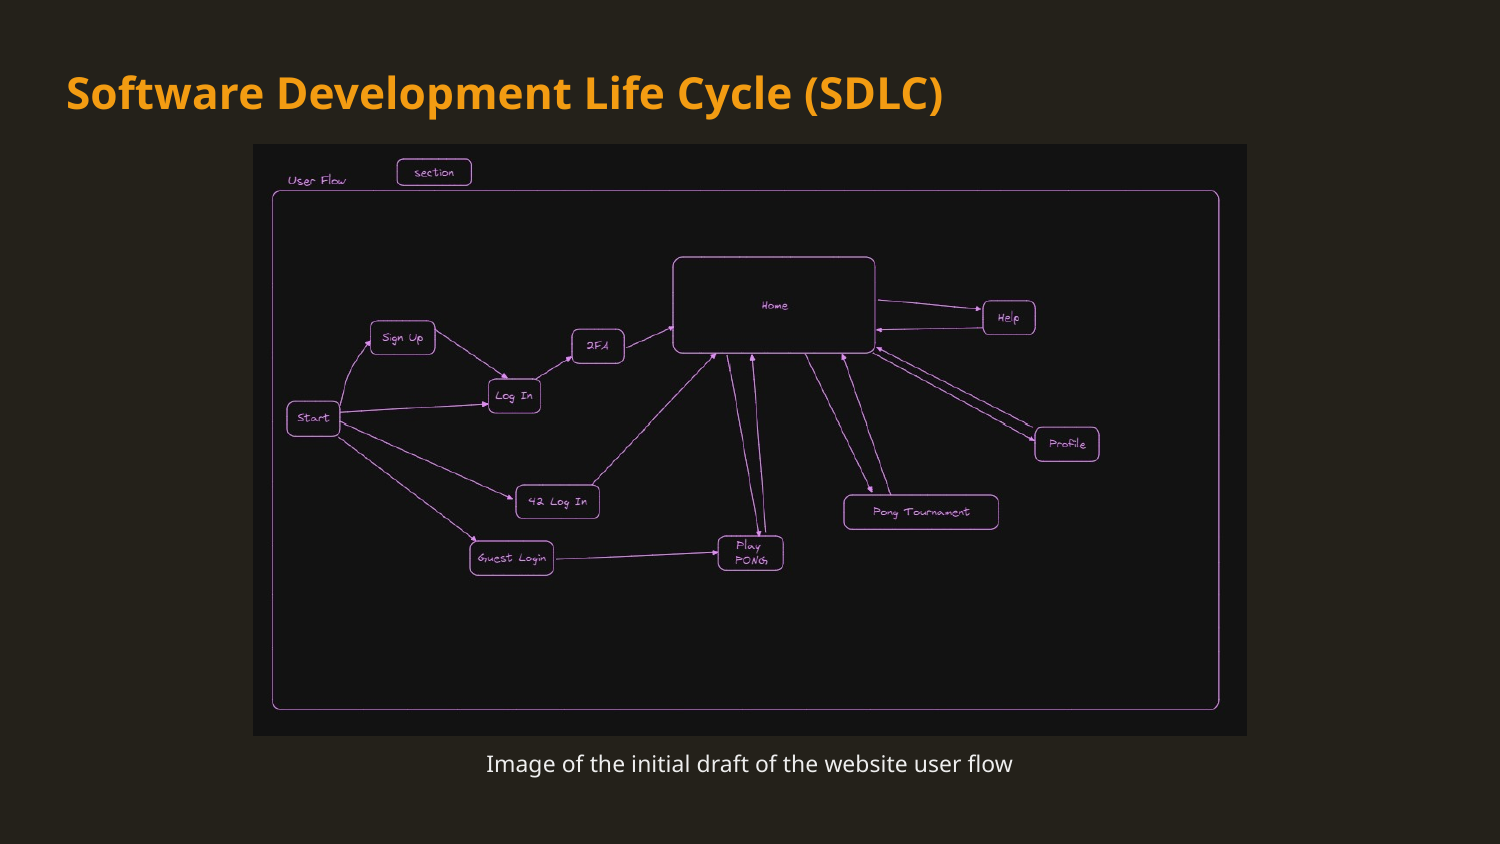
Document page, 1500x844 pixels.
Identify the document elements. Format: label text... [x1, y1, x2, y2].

picture [253, 144, 1247, 736]
text_box Image of the initial draft of the website user flow [423, 744, 1077, 791]
title Software Development Life Cycle (SDLC) [51, 50, 1449, 145]
